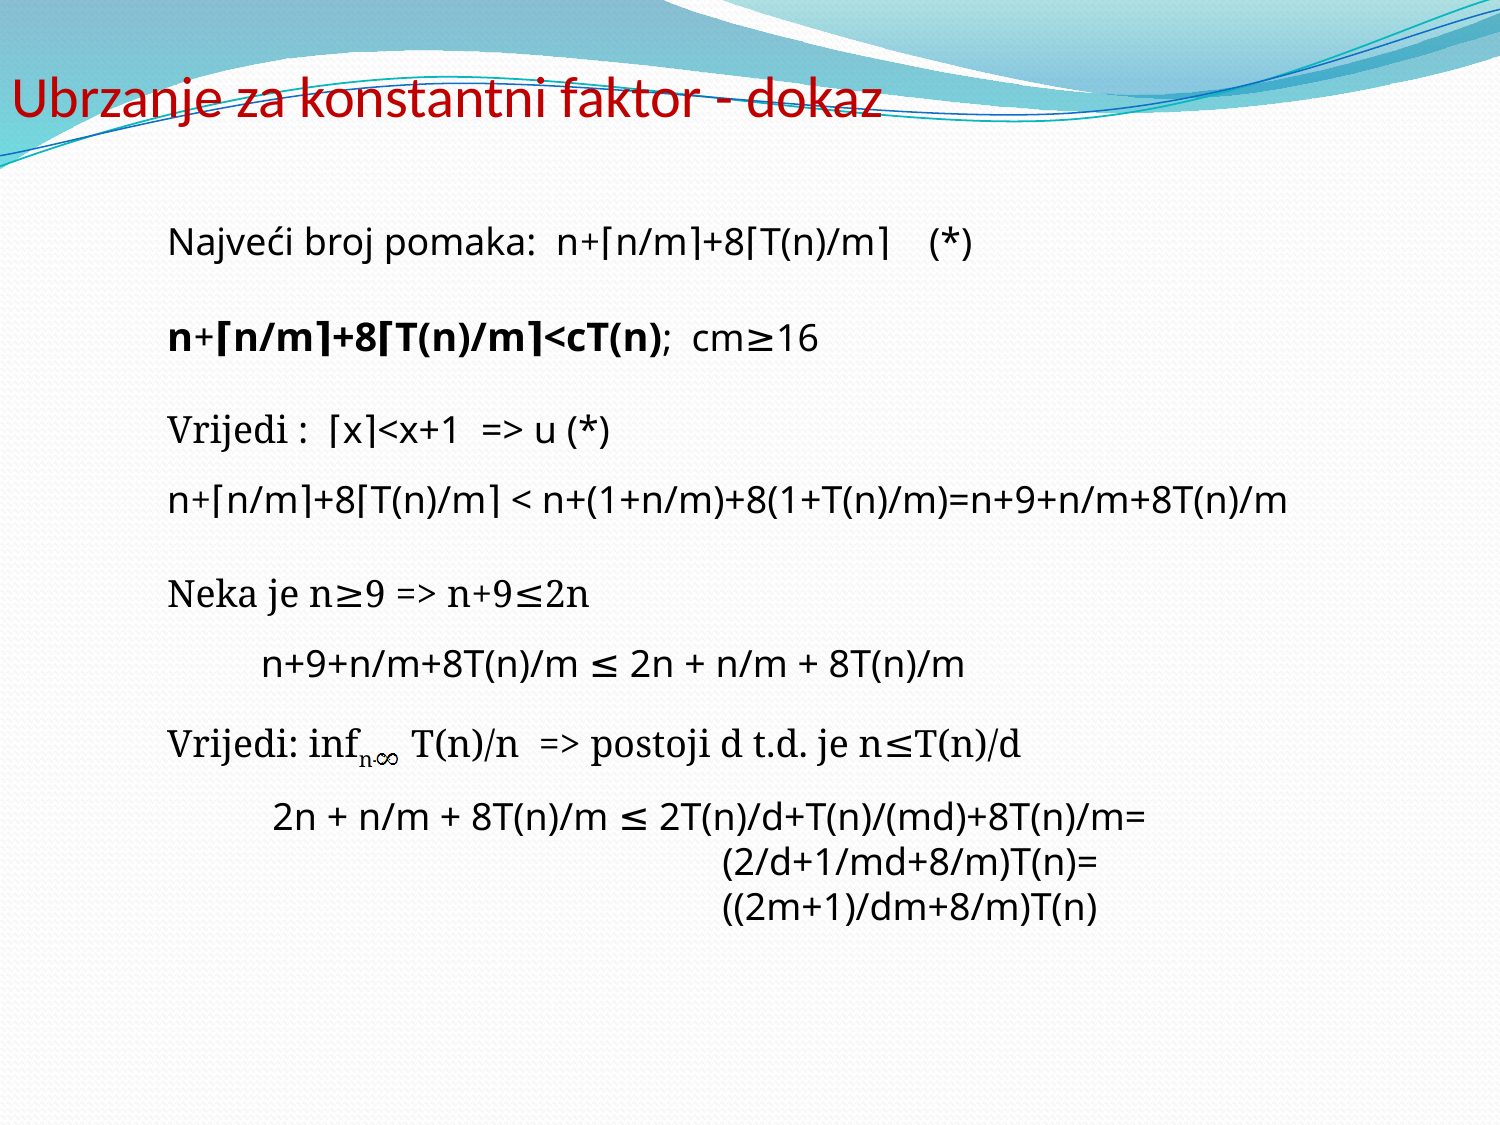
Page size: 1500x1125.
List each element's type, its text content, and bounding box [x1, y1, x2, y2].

text_box n+⌈n/m⌉+8⌈T(n)/m⌉ < n+(1+n/m)+8(1+T(n)/m)=n+9+n/m+8T(n)/m [152, 468, 1500, 529]
text_box Vrijedi: infn-> T(n)/n => postoji d t.d. je n≤T(n)/d [152, 712, 1290, 779]
text_box 2n + n/m + 8T(n)/m ≤ 2T(n)/d+T(n)/(md)+8T(n)/m= (2/d+1/md+8/m)T(n)= ((2m+1)/dm+8/m)T(n) [257, 785, 1372, 935]
title Ubrzanje za konstantni faktor - dokaz [11, 75, 1362, 129]
text_box Vrijedi : ⌈x⌉<x+1 => u (*) [152, 398, 1301, 459]
text_box [0, 0, 1500, 75]
text_box Najveći broj pomaka: n+⌈n/m⌉+8⌈T(n)/m⌉ (*) [152, 210, 1290, 271]
text_box Neka je n≥9 => n+9≤2n [152, 562, 821, 623]
picture [374, 741, 400, 782]
text_box n+9+n/m+8T(n)/m ≤ 2n + n/m + 8T(n)/m [246, 632, 1207, 693]
text_box n+⌈n/m⌉+8⌈T(n)/m⌉<cT(n); cm≥16 [152, 304, 1301, 367]
